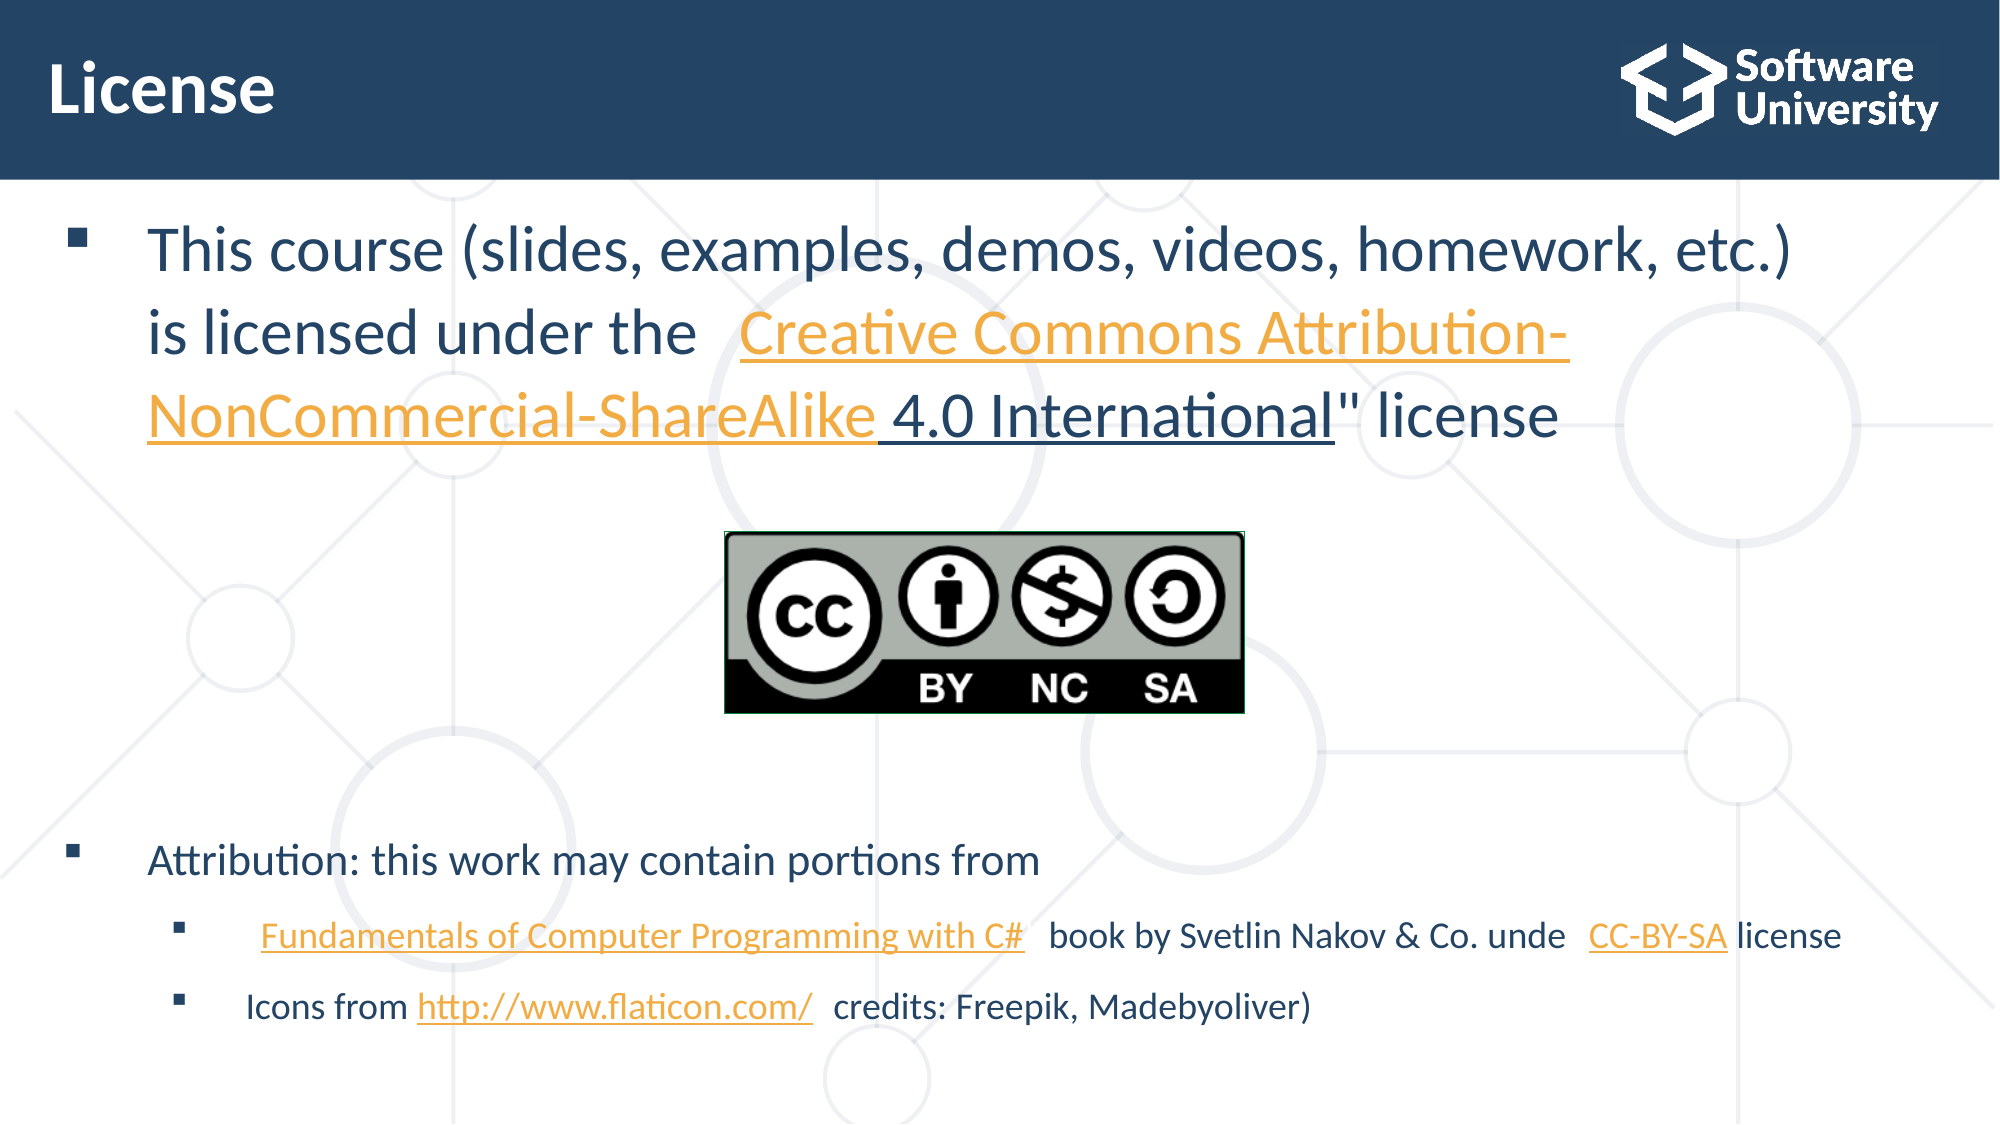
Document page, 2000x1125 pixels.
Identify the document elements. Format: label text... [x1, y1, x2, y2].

list This course (slides, examples, demos, videos, homework, etc.) is licensed under the "Creative Commons Attribution-NonCommercial-ShareAlike 4.0 International" license Attribution: this work may contain portions from "Fundamentals of Computer Programming with C#" book by Svetlin Nakov & Co. under CC-BY-SA license Icons from http://www.flaticon.com/ (credits: Freepik, Madebyoliver) [31, 196, 1970, 1050]
picture [724, 531, 1245, 714]
picture [1621, 43, 1939, 136]
title License [31, 16, 1591, 162]
